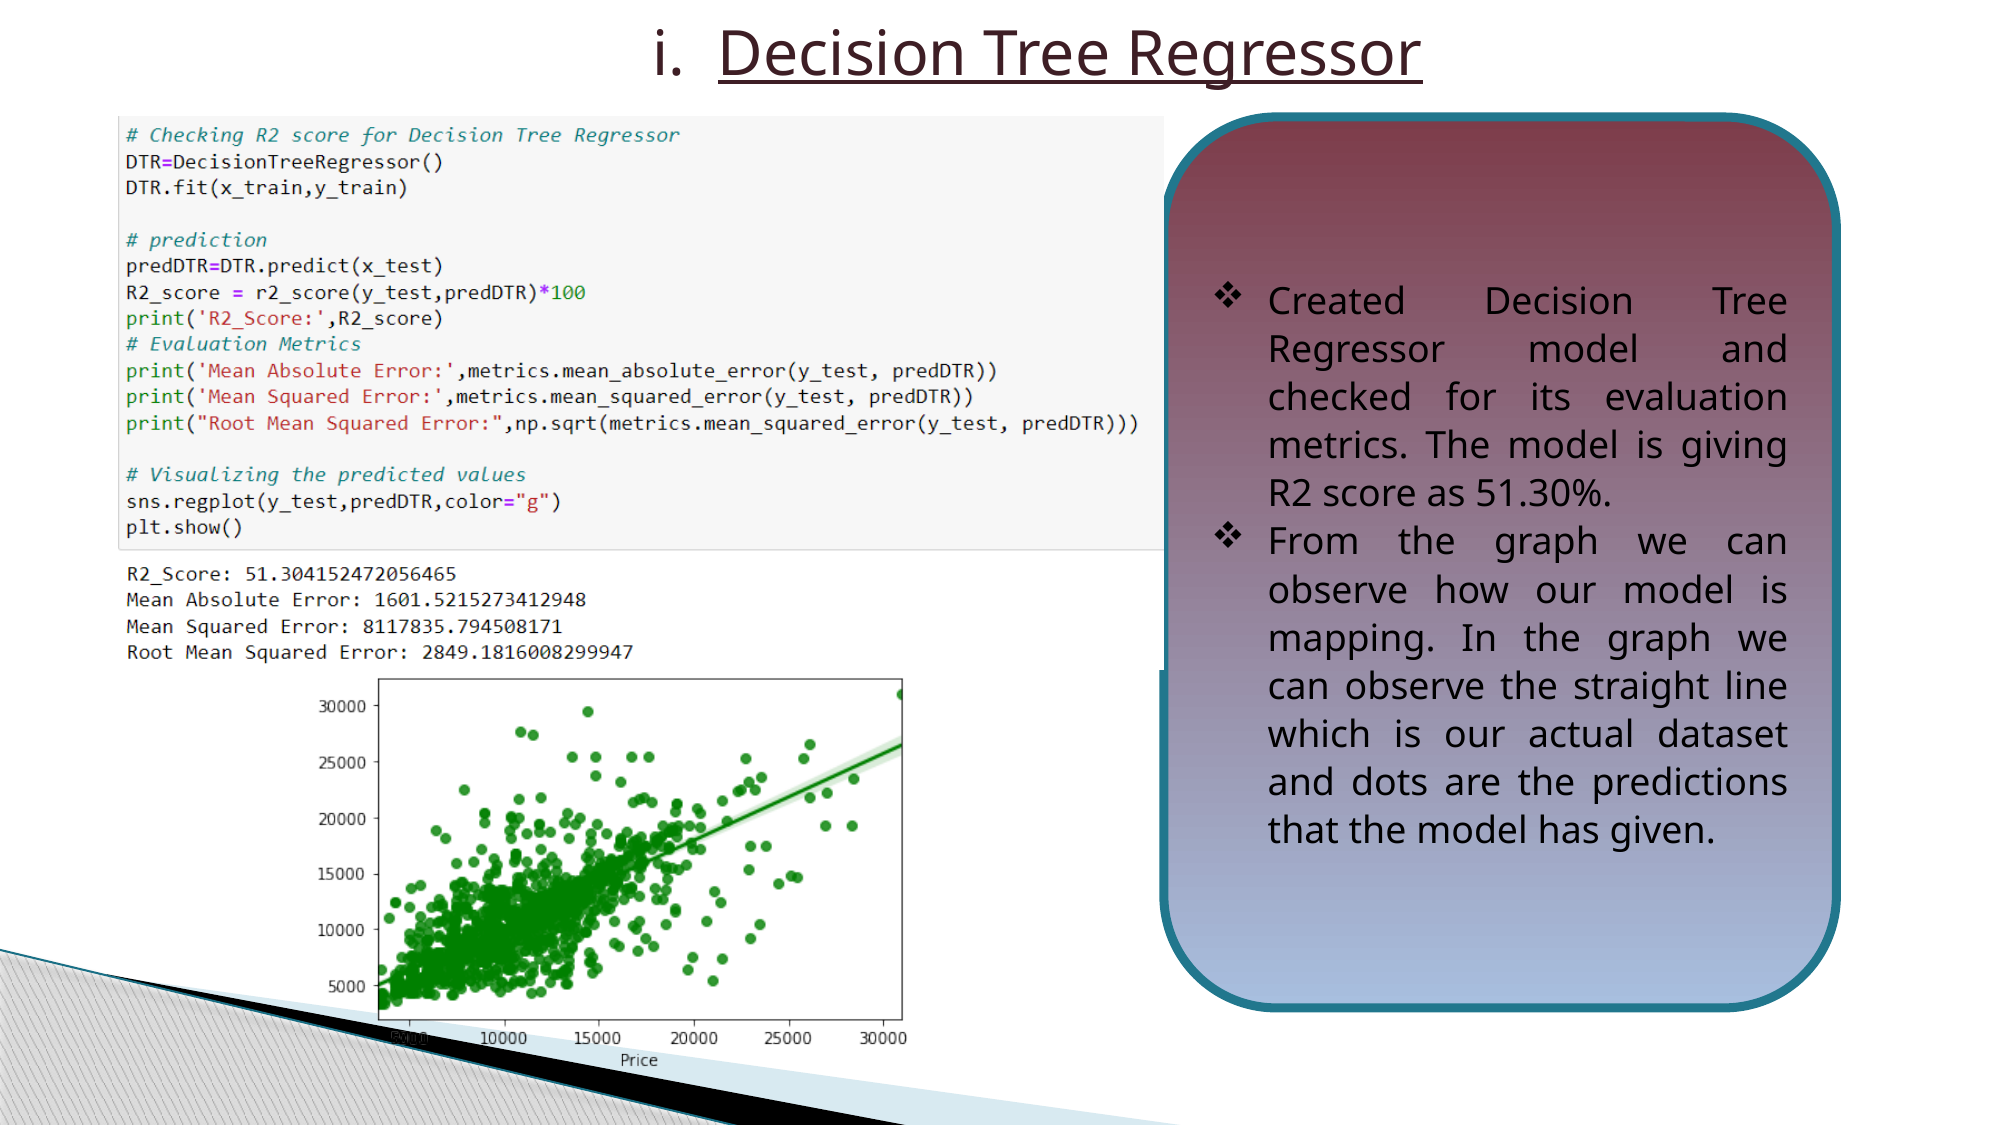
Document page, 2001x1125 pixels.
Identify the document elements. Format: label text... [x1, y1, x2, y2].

text_box Decision Tree Regressor [73, 0, 1927, 95]
text_box Created Decision Tree Regressor model and checked for its evaluation metrics. The model is giving R2 score as 51.30%. From the graph we can observe how our model is mapping. In the graph we can observe the straight line which is our actual dataset and dots are the predictions that the model has given. [1159, 112, 1841, 1013]
picture [116, 116, 1165, 1079]
